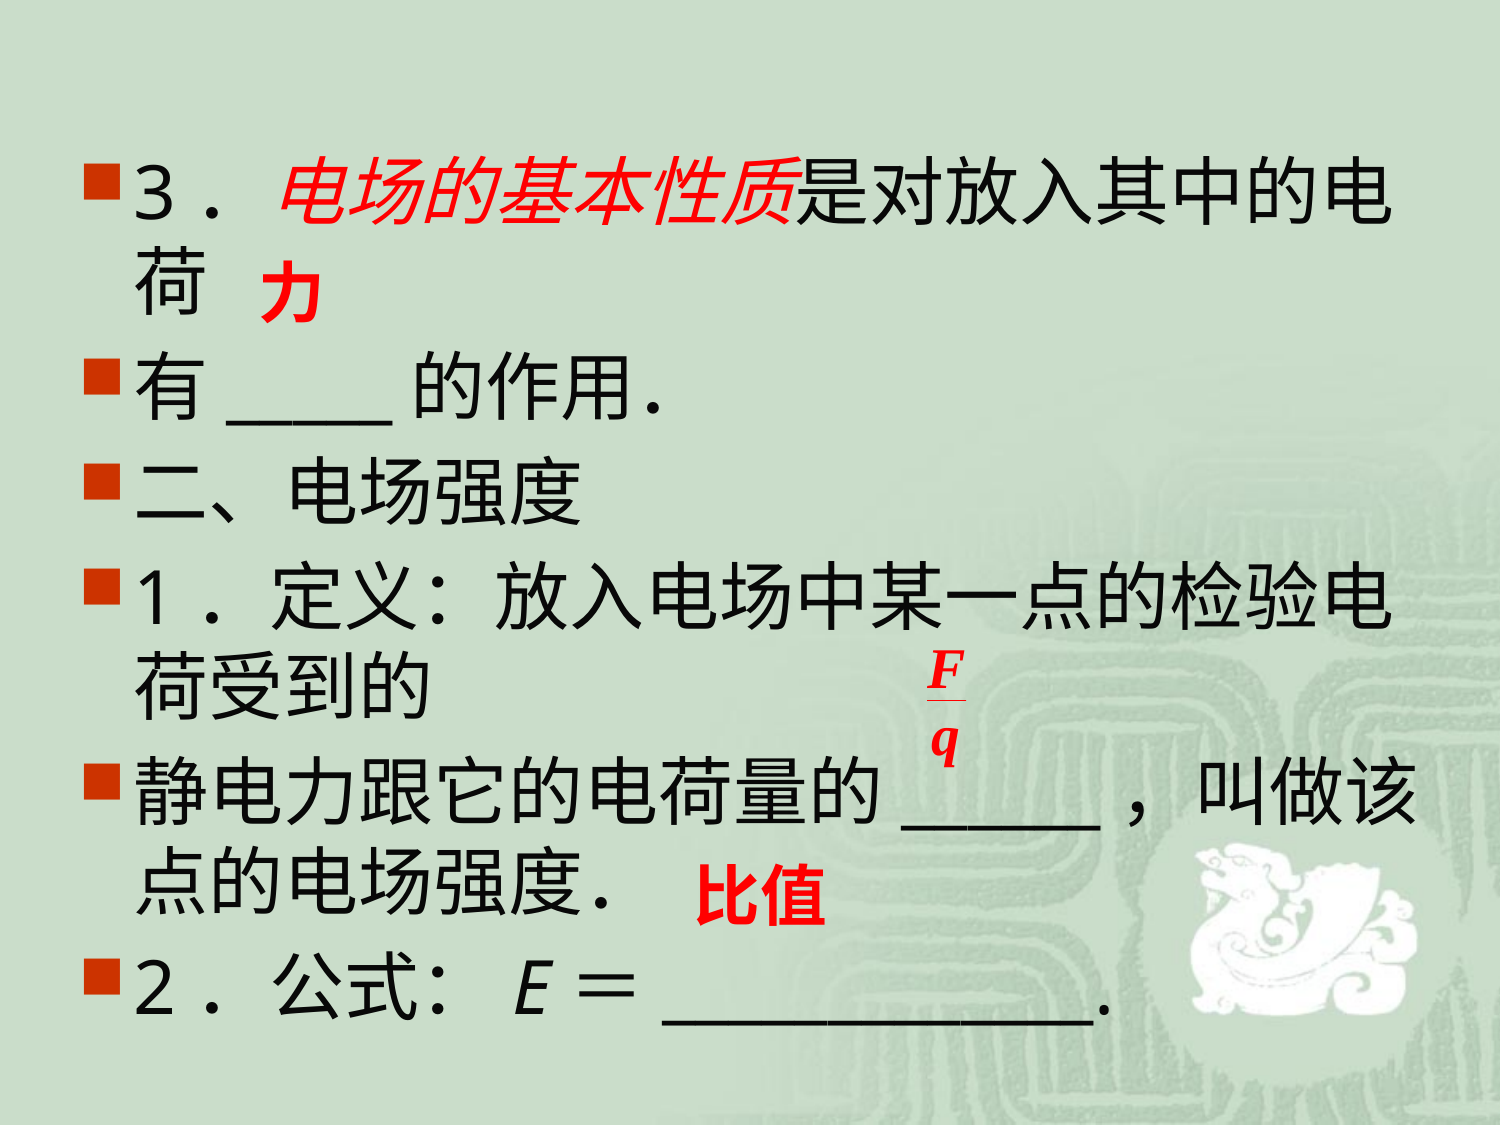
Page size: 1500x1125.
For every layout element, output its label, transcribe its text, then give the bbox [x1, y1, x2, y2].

text_box 比值 [679, 846, 917, 941]
list 3．电场的基本性质是对放入其中的电荷 有_____的作用． 二、电场强度 1．定义：放入电场中某一点的检验电荷受到的 静电力跟它的电荷量的______，叫做该点的电场强度． 2．公式：E＝_____________. [62, 137, 1471, 1038]
text_box 力 [243, 243, 431, 339]
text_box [926, 621, 1074, 782]
picture [0, 0, 1500, 1125]
